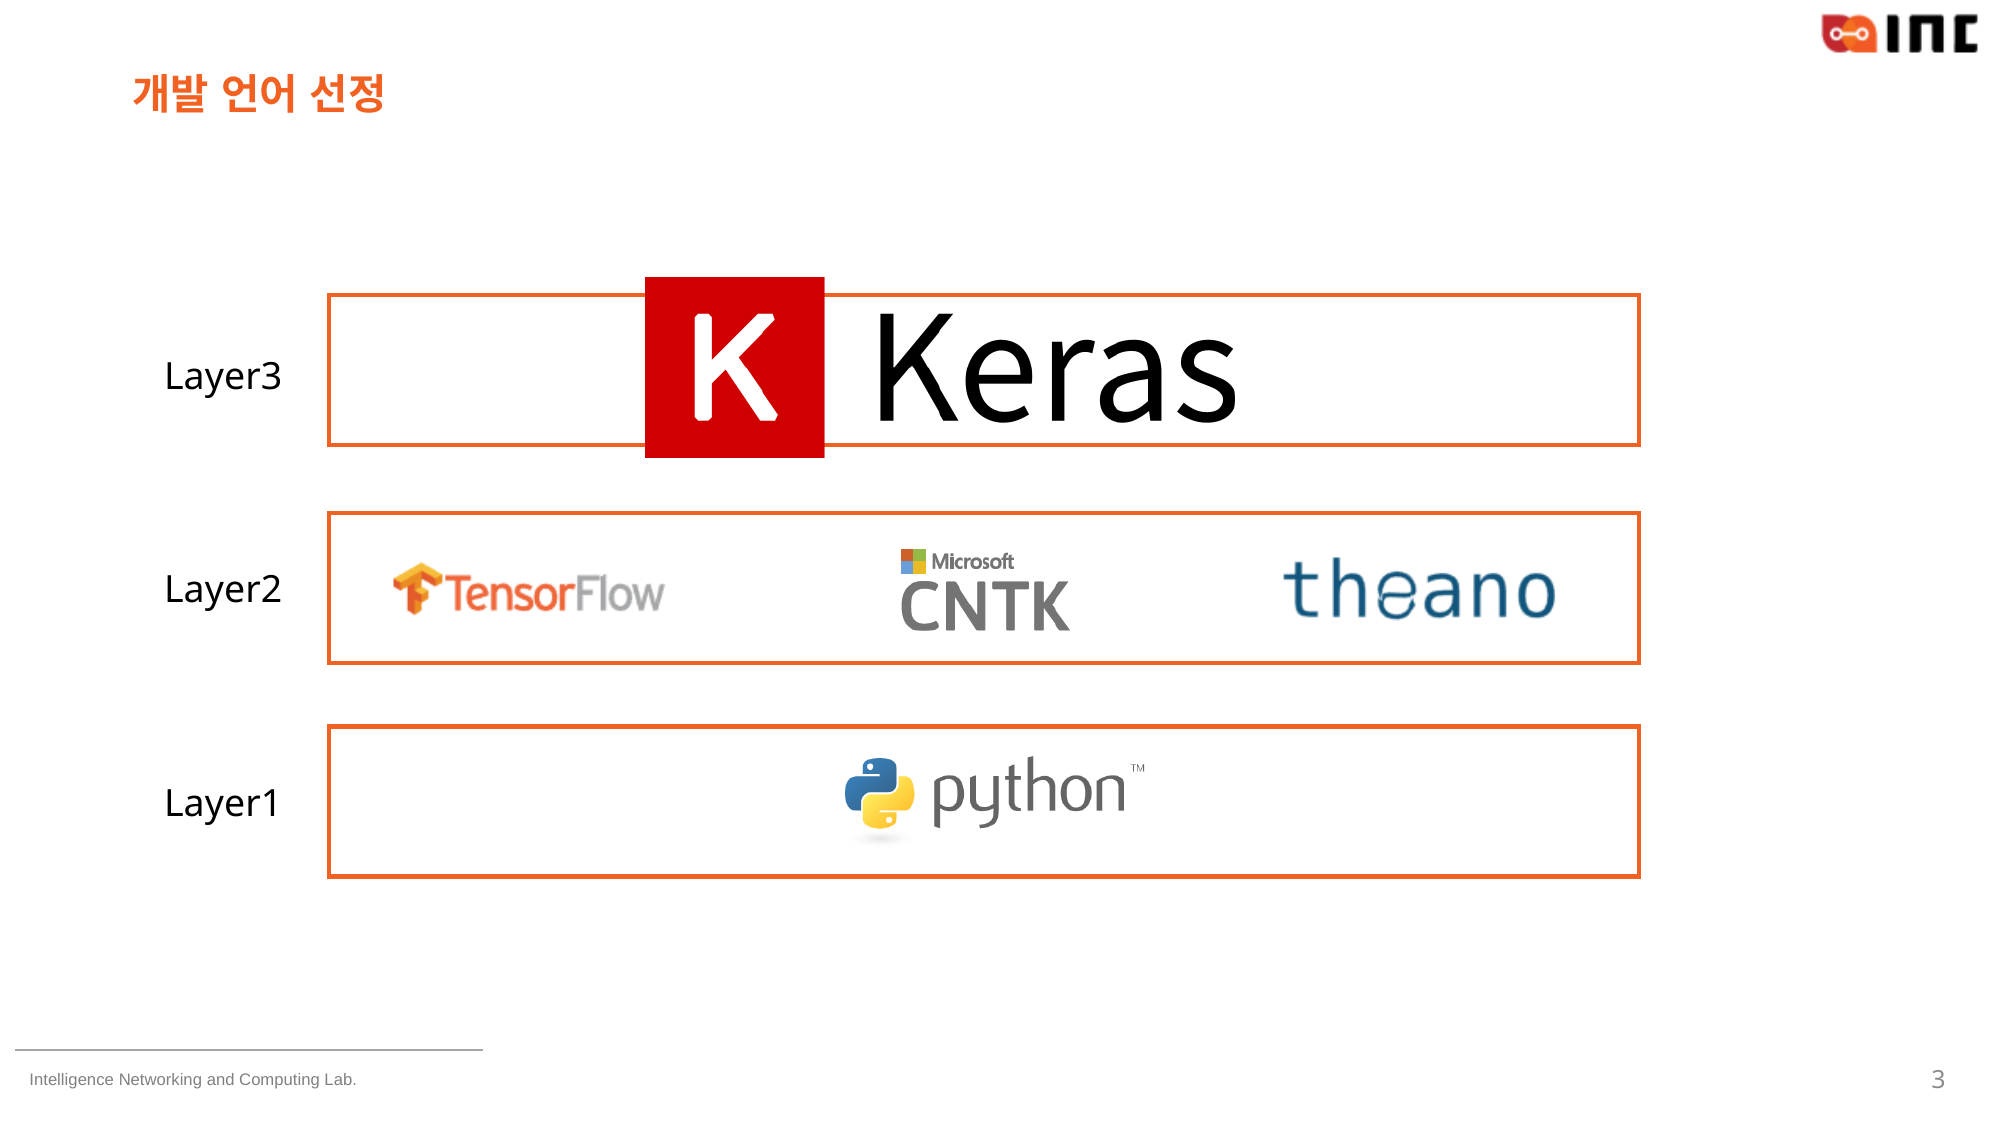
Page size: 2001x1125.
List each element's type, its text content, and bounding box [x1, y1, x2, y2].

text_box [328, 512, 1640, 664]
text_box [328, 726, 1640, 878]
picture [1815, 0, 1988, 65]
text_box Layer3 [149, 344, 298, 405]
text_box [1235, 294, 1640, 446]
picture [645, 277, 1235, 458]
picture [795, 737, 1173, 866]
text_box 개발 언어 선정 [117, 60, 402, 125]
text_box Intelligence Networking and Computing Lab. [14, 1051, 373, 1097]
slide_number 3 [1510, 1051, 1961, 1111]
text_box [328, 294, 645, 446]
picture [364, 526, 703, 649]
picture [1251, 534, 1599, 650]
picture [888, 527, 1080, 657]
text_box Layer1 [149, 771, 298, 831]
text_box Layer2 [149, 557, 298, 617]
